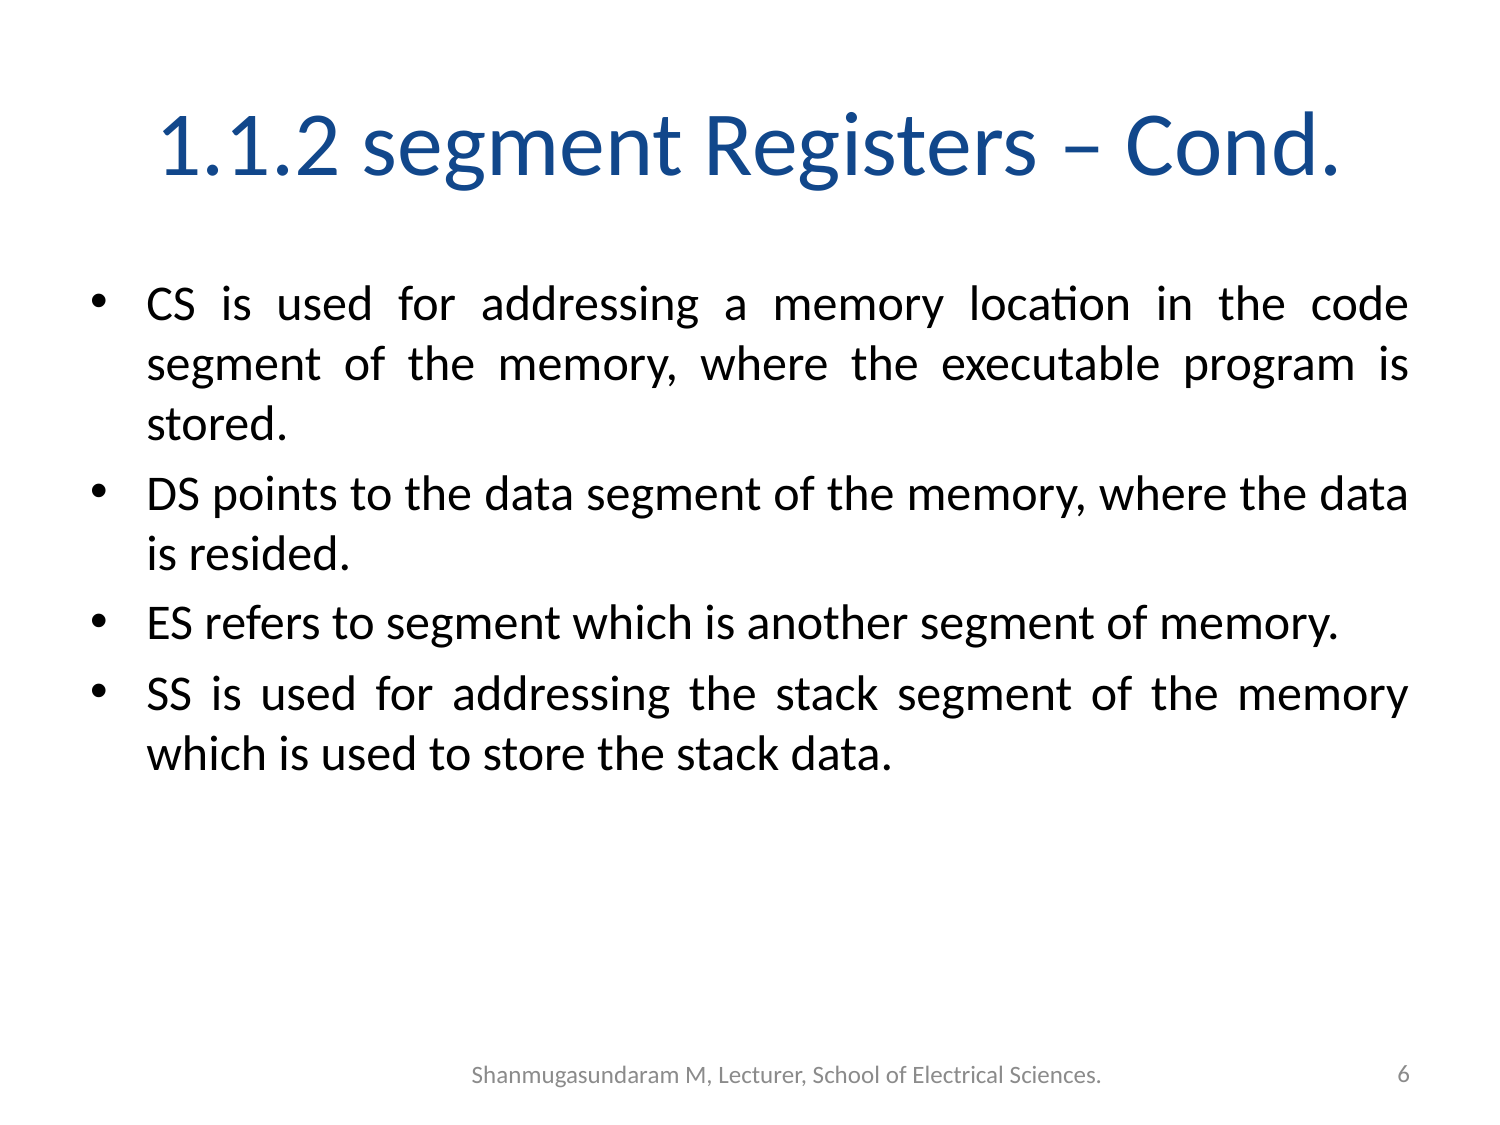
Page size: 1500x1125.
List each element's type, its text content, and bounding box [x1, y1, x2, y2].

slide_number 6 [1074, 1042, 1425, 1103]
footer Shanmugasundaram M, Lecturer, School of Electrical Sciences. [162, 1034, 1413, 1113]
title 1.1.2 segment Registers – Cond. [75, 45, 1425, 233]
list CS is used for addressing a memory location in the code segment of the memory, where the executable program is stored. DS points to the data segment of the memory, where the data is resided. ES refers to segment which is another segment of memory. SS is used for addressing the stack segment of the memory which is used to store the stack data. [75, 262, 1425, 1005]
